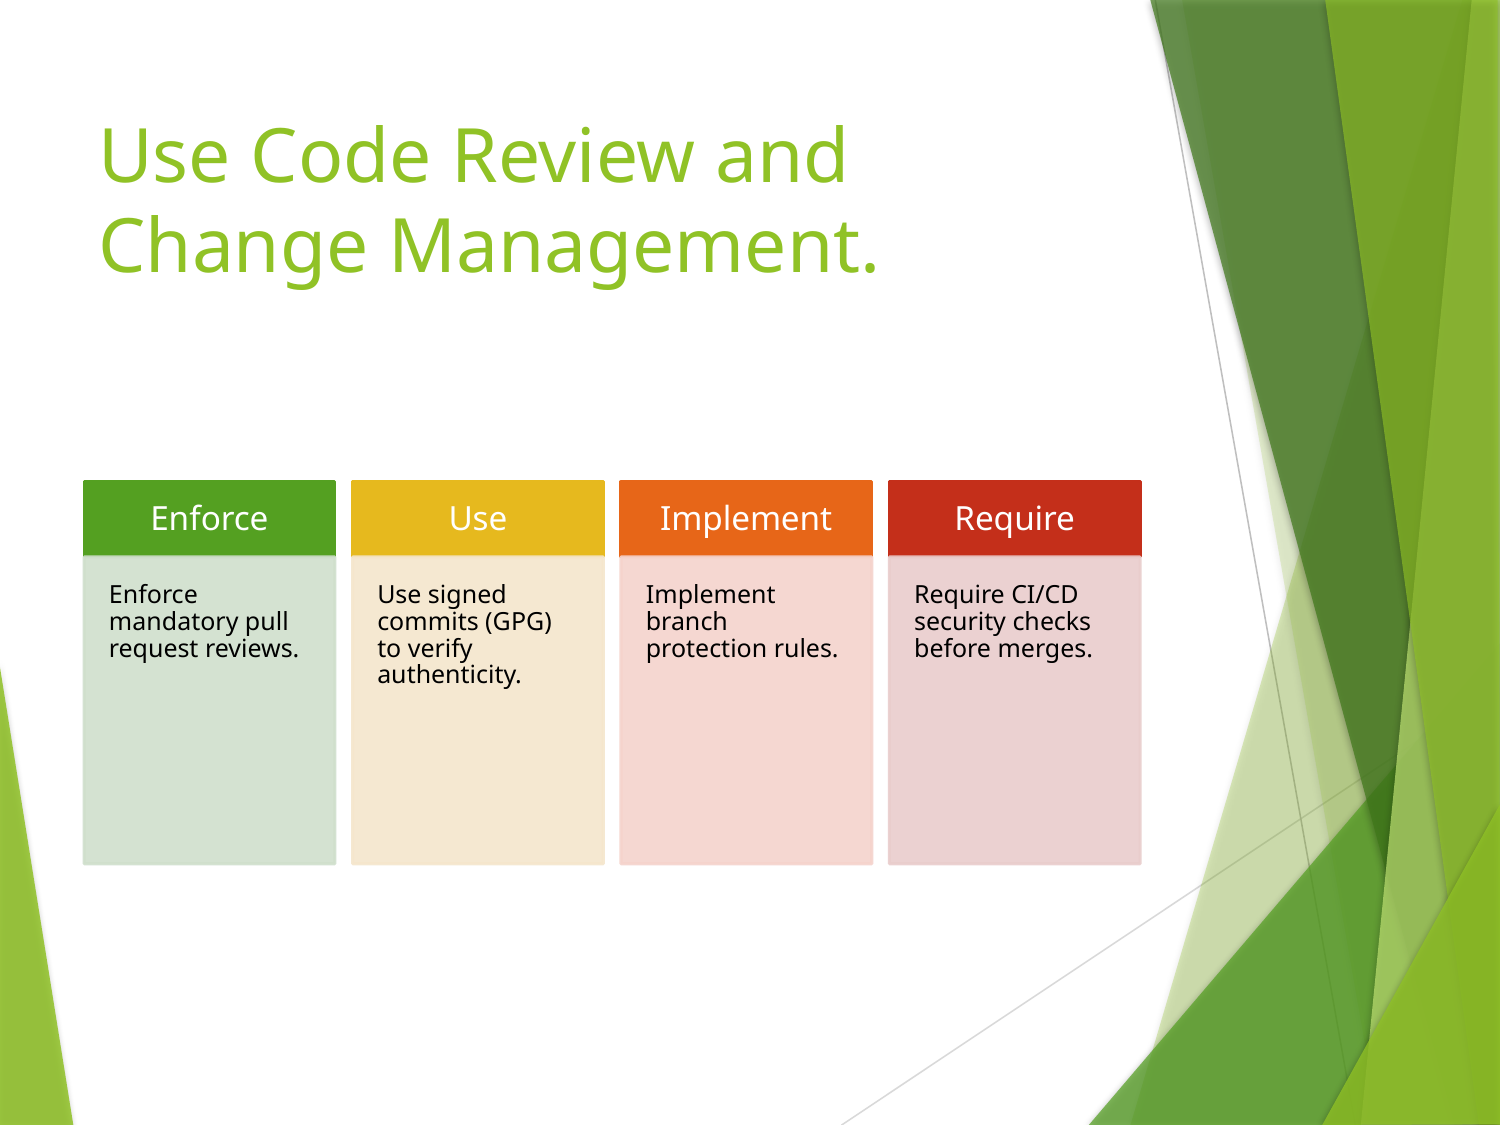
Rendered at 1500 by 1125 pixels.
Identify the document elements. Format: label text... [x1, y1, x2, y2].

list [82, 353, 1142, 992]
title Use Code Review and Change Management. [83, 99, 1141, 317]
